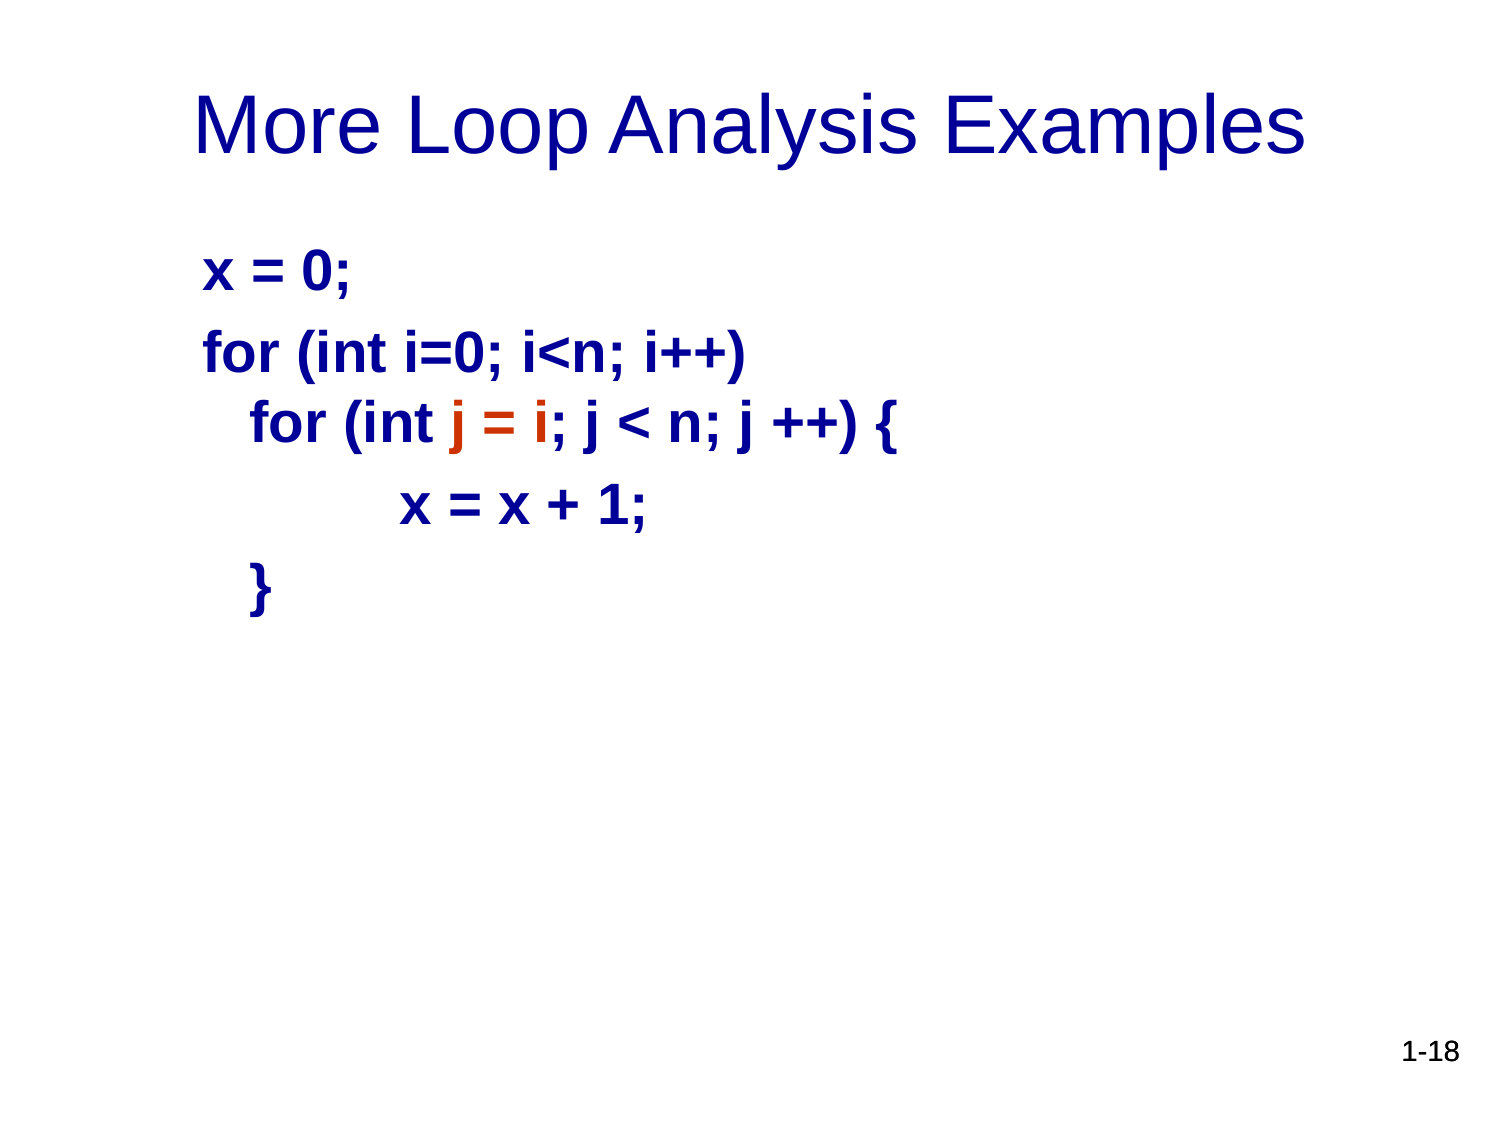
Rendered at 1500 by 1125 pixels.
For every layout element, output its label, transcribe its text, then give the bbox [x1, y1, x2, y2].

text_box More Loop Analysis Examples [178, 62, 1324, 178]
text_box 1-18 [1162, 1024, 1475, 1100]
list x = 0; for (int i=0; i<n; i++) for (int j = i; j < n; j ++) { x = x + 1; } [112, 224, 1388, 1001]
